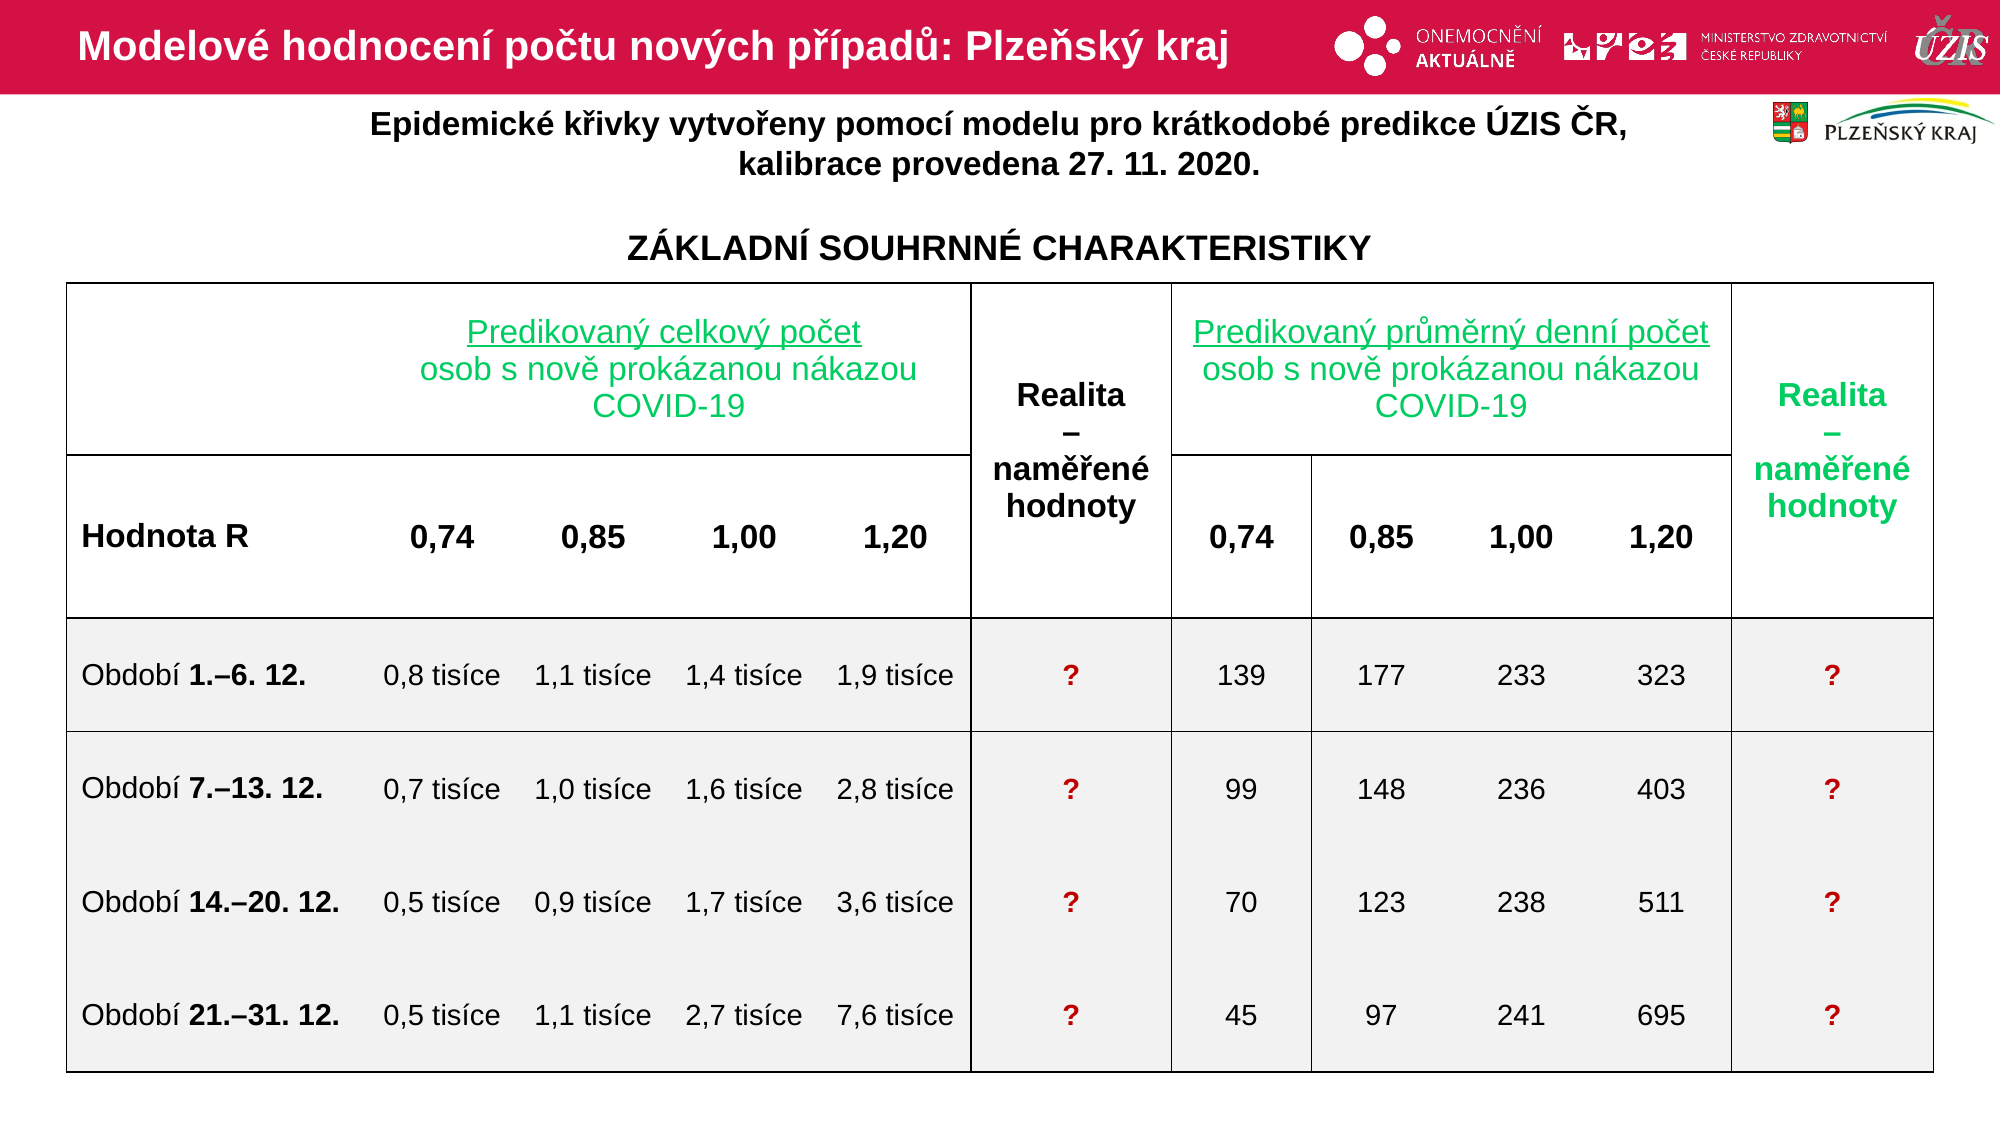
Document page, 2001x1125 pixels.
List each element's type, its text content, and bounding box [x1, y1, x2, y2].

table_cell 7,6 tisíce [820, 958, 970, 1071]
table_cell 99 [1172, 732, 1311, 845]
table_cell 403 [1591, 732, 1731, 845]
table_cell 0,85 [1312, 456, 1451, 617]
table_cell Období 7.–13. 12. [67, 732, 367, 845]
table_cell 241 [1451, 958, 1591, 1071]
table_cell 70 [1172, 845, 1311, 958]
table_cell 1,4 tisíce [669, 619, 820, 731]
table_cell 238 [1451, 845, 1591, 958]
table_cell ? [972, 732, 1171, 845]
table_cell 1,1 tisíce [518, 619, 669, 731]
table_cell 0,85 [518, 456, 669, 617]
table_cell 233 [1451, 619, 1591, 731]
table_cell 0,5 tisíce [367, 958, 518, 1071]
table_cell Období 21.–31. 12. [67, 958, 367, 1071]
table_cell ? [972, 619, 1171, 731]
table_cell Období 1.–6. 12. [67, 619, 367, 731]
table_cell ? [1732, 958, 1933, 1071]
table_cell 1,6 tisíce [669, 732, 820, 845]
table_cell 1,1 tisíce [518, 958, 669, 1071]
table_cell Hodnota R [67, 456, 367, 617]
picture [1915, 15, 1989, 66]
table_cell 0,9 tisíce [518, 845, 669, 958]
table_header Predikovaný celkový počet osob s nově prokázanou nákazou COVID-19 [367, 284, 970, 454]
table_cell 0,5 tisíce [367, 845, 518, 958]
table_cell 695 [1591, 958, 1731, 1071]
table_cell 2,8 tisíce [820, 732, 970, 845]
table_cell 1,0 tisíce [518, 732, 669, 845]
table_cell Období 14.–20. 12. [67, 845, 367, 958]
table_cell 511 [1591, 845, 1731, 958]
table_cell 1,9 tisíce [820, 619, 970, 731]
table_cell 0,74 [367, 456, 518, 617]
table_cell 0,8 tisíce [367, 619, 518, 731]
table_cell 45 [1172, 958, 1311, 1071]
table_cell 2,7 tisíce [669, 958, 820, 1071]
table_cell 177 [1312, 619, 1451, 731]
picture [1563, 31, 1888, 60]
table_cell 148 [1312, 732, 1451, 845]
table_cell ? [1732, 845, 1933, 958]
picture [1334, 16, 1542, 76]
table_cell 0,7 tisíce [367, 732, 518, 845]
table_cell ? [972, 845, 1171, 958]
text_box Epidemické křivky vytvořeny pomocí modelu pro krátkodobé predikce ÚZIS ČR, kalibrace provedena 27. 11. 2020. ZÁKLADNÍ SOUHRNNÉ CHARAKTERISTIKY [0, 94, 2000, 275]
title Modelové hodnocení počtu nových případů: Plzeňský kraj [62, 0, 1303, 95]
table_cell 3,6 tisíce [820, 845, 970, 958]
table_cell ? [1732, 732, 1933, 845]
table_cell 0,74 [1172, 456, 1311, 617]
table_header Predikovaný průměrný denní počet osob s nově prokázanou nákazou COVID-19 [1172, 284, 1731, 454]
table_cell 123 [1312, 845, 1451, 958]
table_cell 97 [1312, 958, 1451, 1071]
table_cell ? [972, 958, 1171, 1071]
table_cell 236 [1451, 732, 1591, 845]
table_header Realita – naměřené hodnoty [972, 284, 1171, 617]
table_cell 1,7 tisíce [669, 845, 820, 958]
table_cell ? [1732, 619, 1933, 731]
table_cell 1,20 [1591, 456, 1731, 617]
table_header Realita – naměřené hodnoty [1732, 284, 1933, 617]
table_cell 1,00 [1451, 456, 1591, 617]
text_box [1772, 98, 1995, 144]
table_cell 1,00 [669, 456, 820, 617]
table_cell 1,20 [820, 456, 970, 617]
table_header [67, 284, 367, 454]
table_cell 139 [1172, 619, 1311, 731]
table_cell 323 [1591, 619, 1731, 731]
